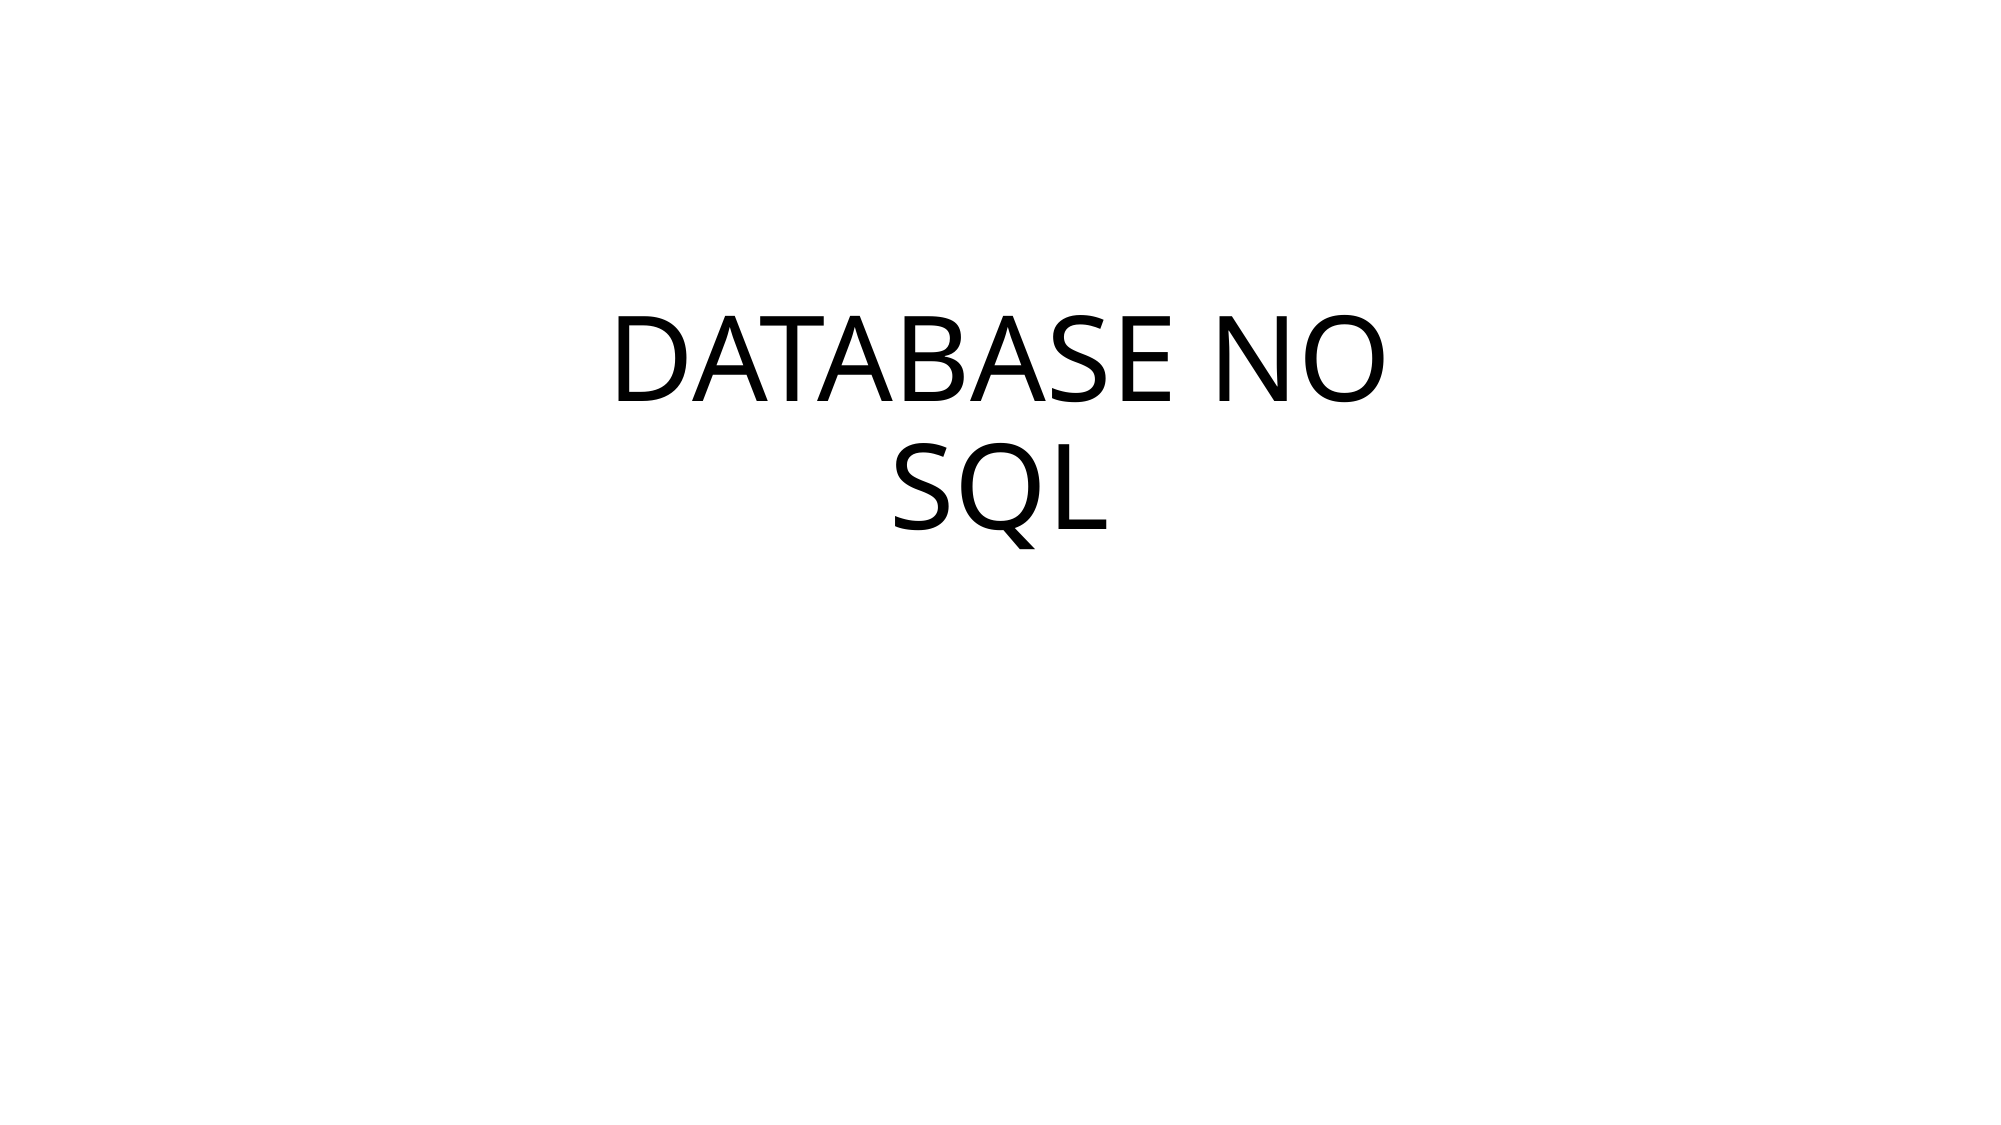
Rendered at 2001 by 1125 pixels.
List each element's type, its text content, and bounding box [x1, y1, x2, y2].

title DATABASE NO SQL [542, 290, 1458, 563]
